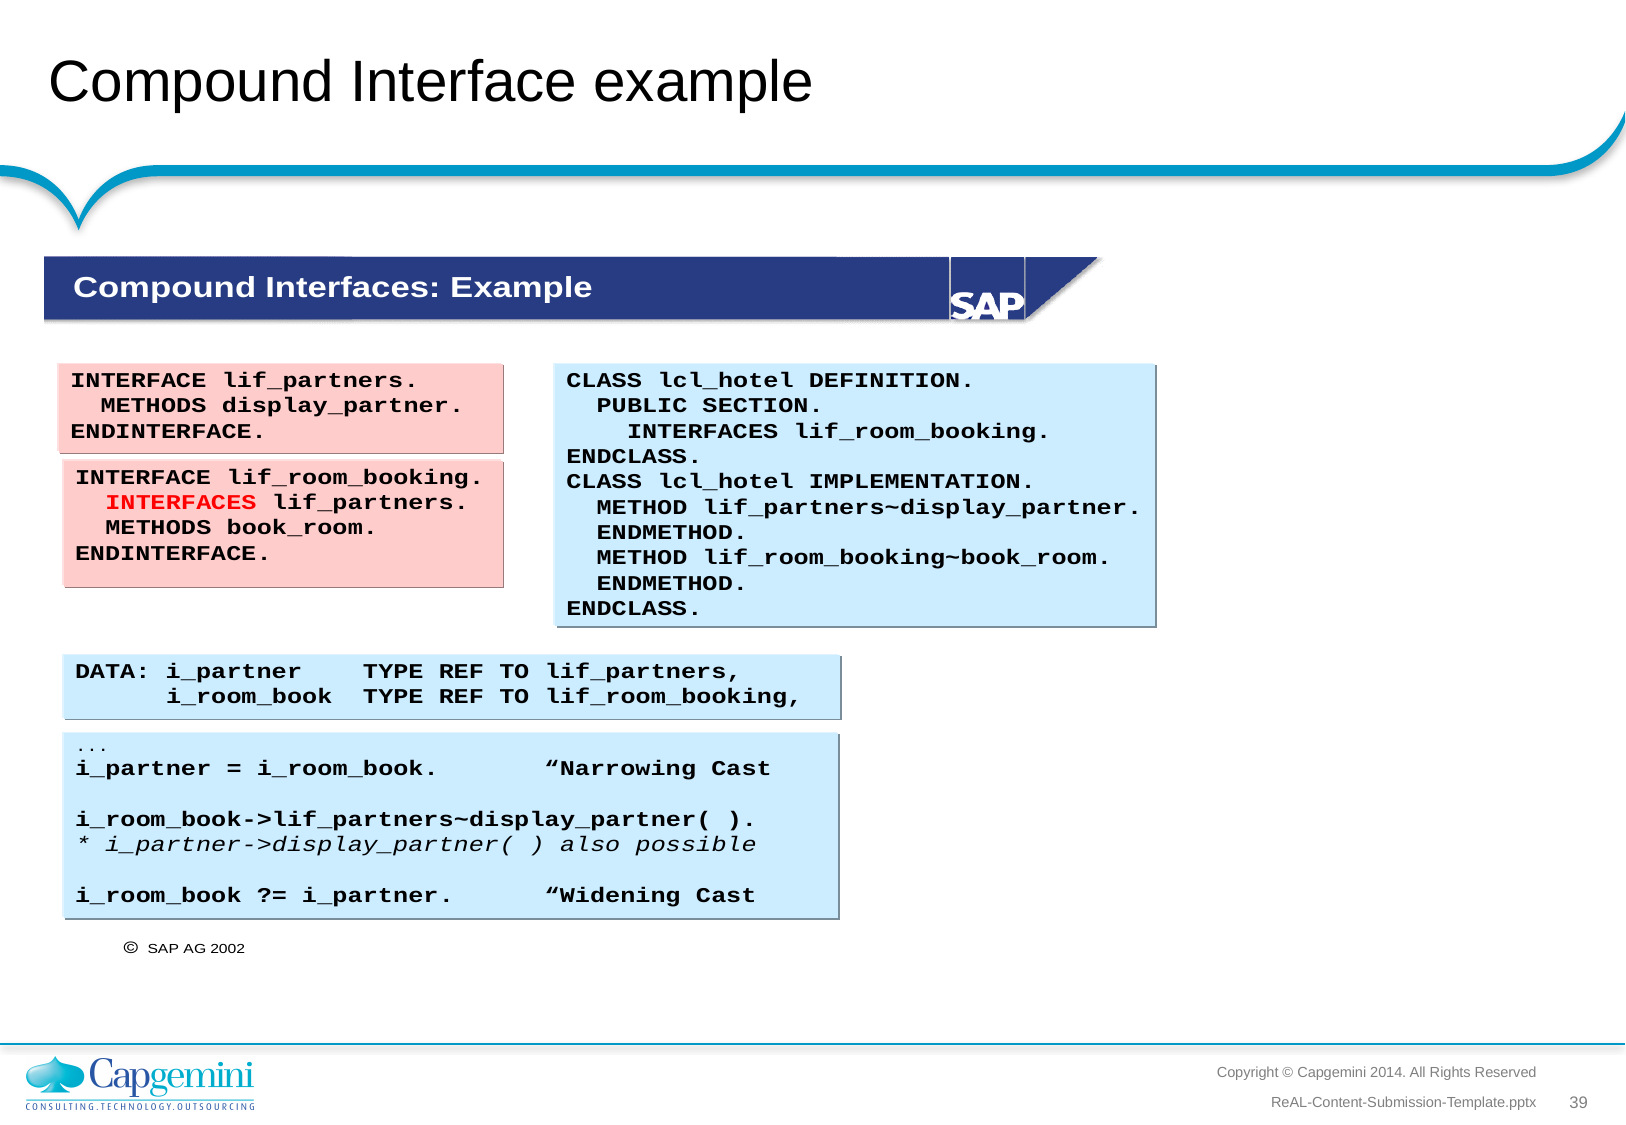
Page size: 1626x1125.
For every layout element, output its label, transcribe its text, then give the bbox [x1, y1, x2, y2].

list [44, 255, 1179, 966]
footer ReAL-Content-Submission-Template.pptx [1105, 1086, 1543, 1117]
slide_number Copyright © Capgemini 2014. All Rights Reserved [1104, 1053, 1544, 1088]
title Compound Interface example [0, 0, 1625, 165]
slide_number 39 [1568, 1091, 1589, 1112]
picture [26, 1056, 254, 1110]
